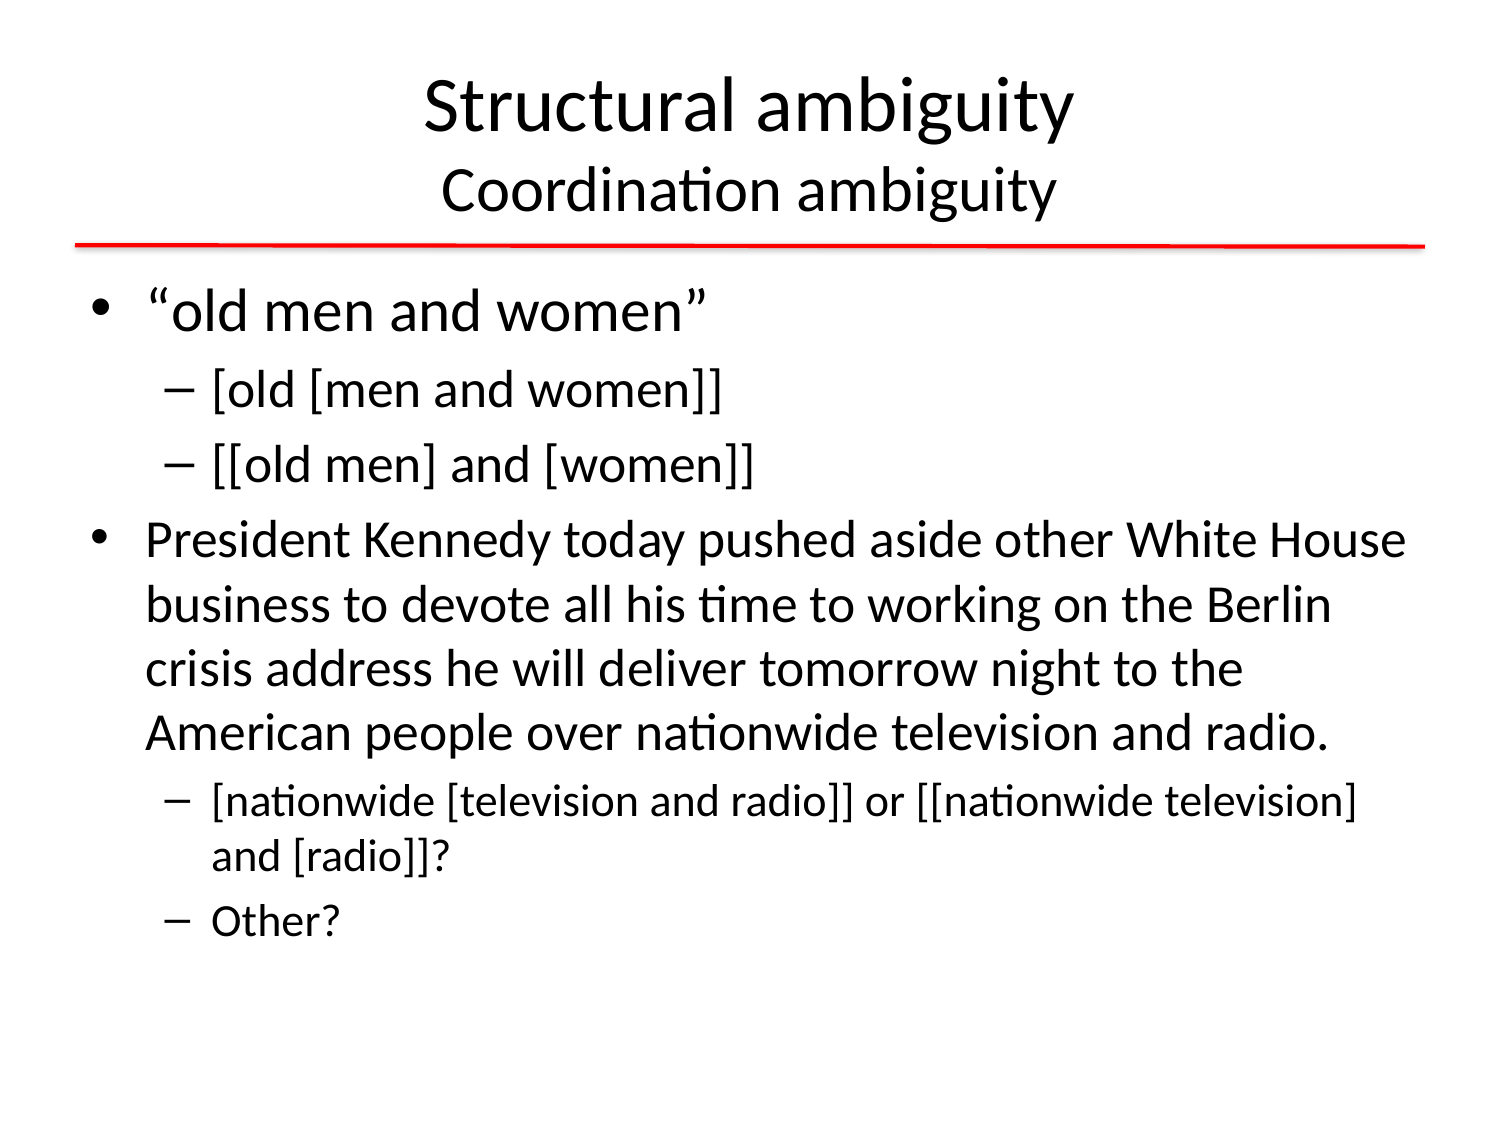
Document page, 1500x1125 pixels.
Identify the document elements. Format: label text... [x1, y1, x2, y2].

title Structural ambiguity Coordination ambiguity [75, 45, 1425, 233]
list “old men and women” [old [men and women]] [[old men] and [women]] President Kennedy today pushed aside other White House business to devote all his time to working on the Berlin crisis address he will deliver tomorrow night to the American people over nationwide television and radio. [nationwide [television and radio]] or [[nationwide television] and [radio]]? Other? [75, 262, 1425, 1005]
